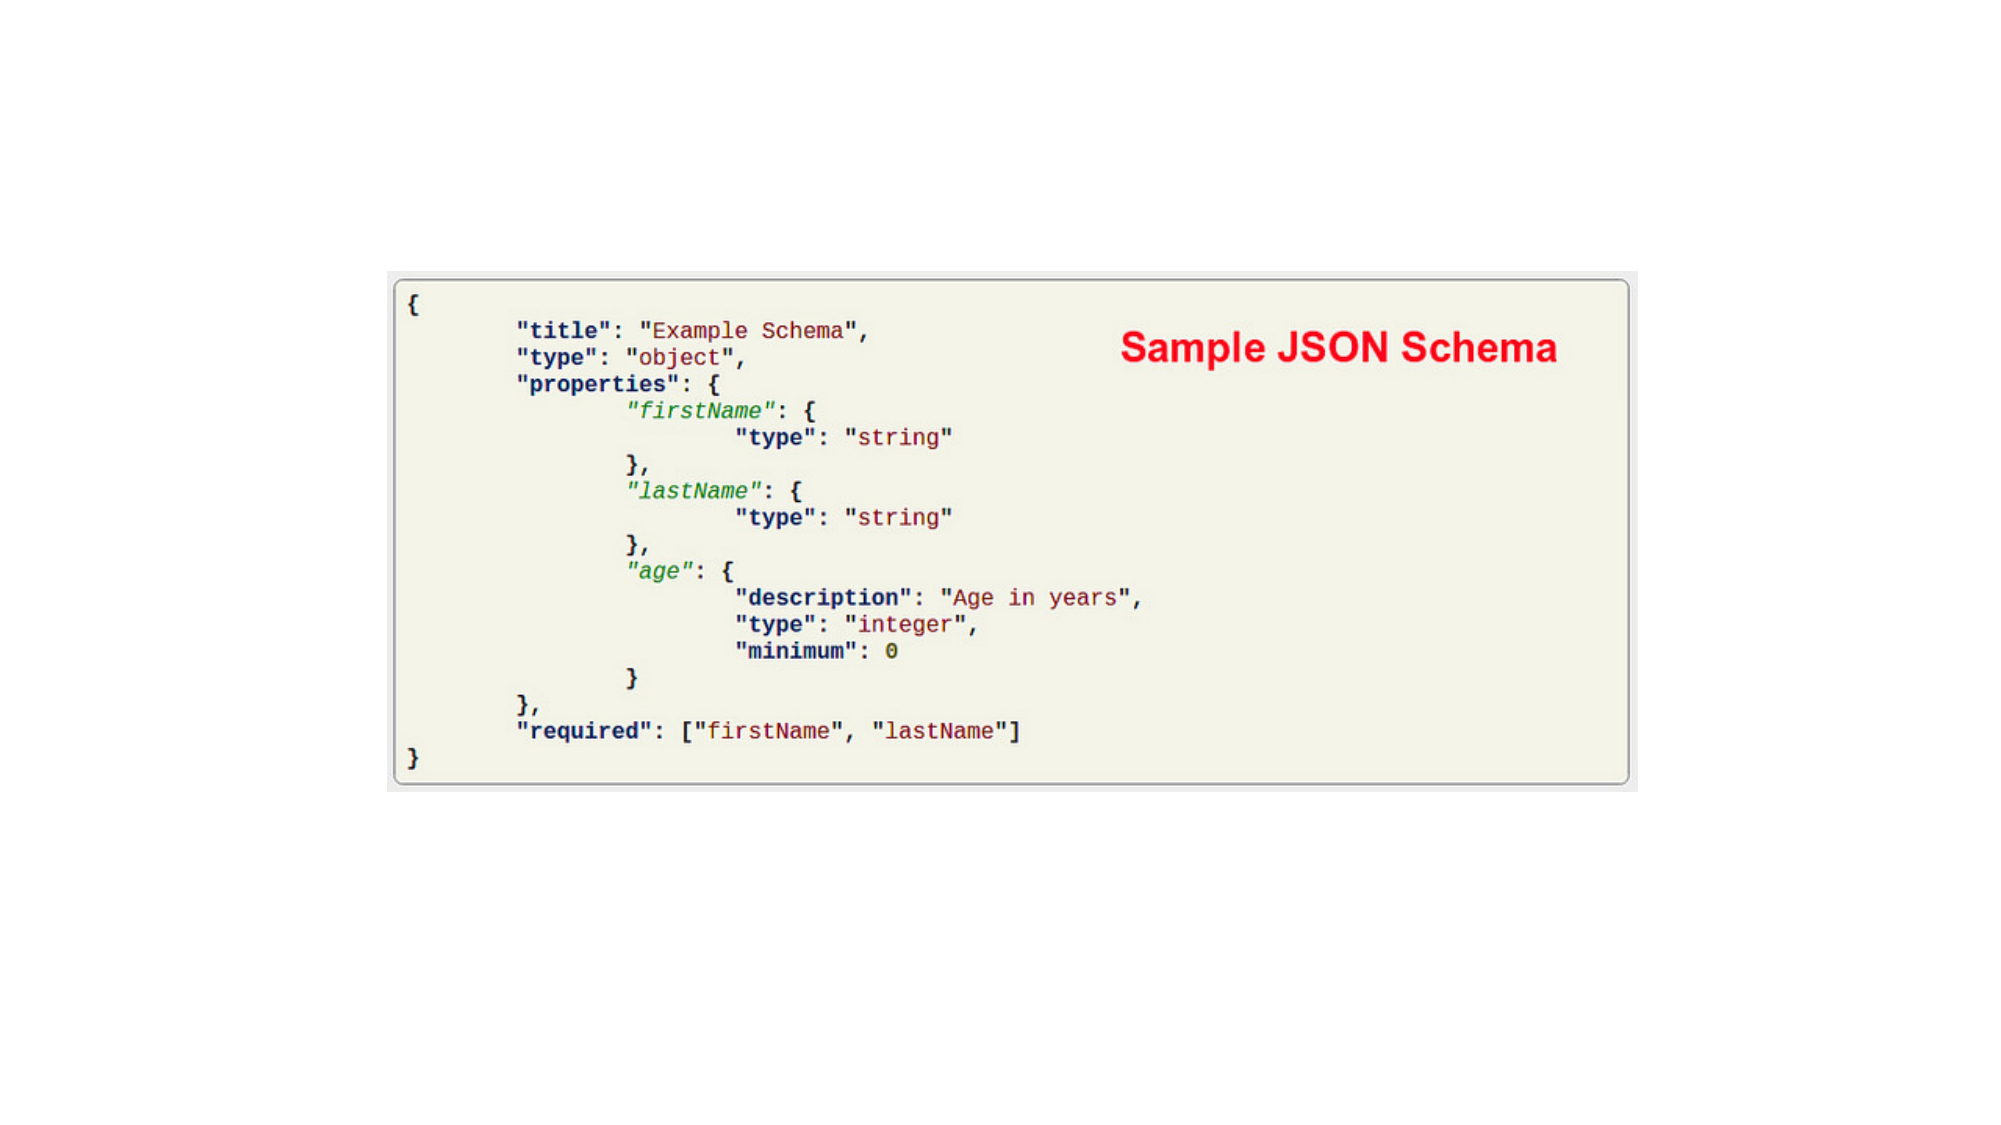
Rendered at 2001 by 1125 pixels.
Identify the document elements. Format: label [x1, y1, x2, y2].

picture [387, 271, 1638, 792]
